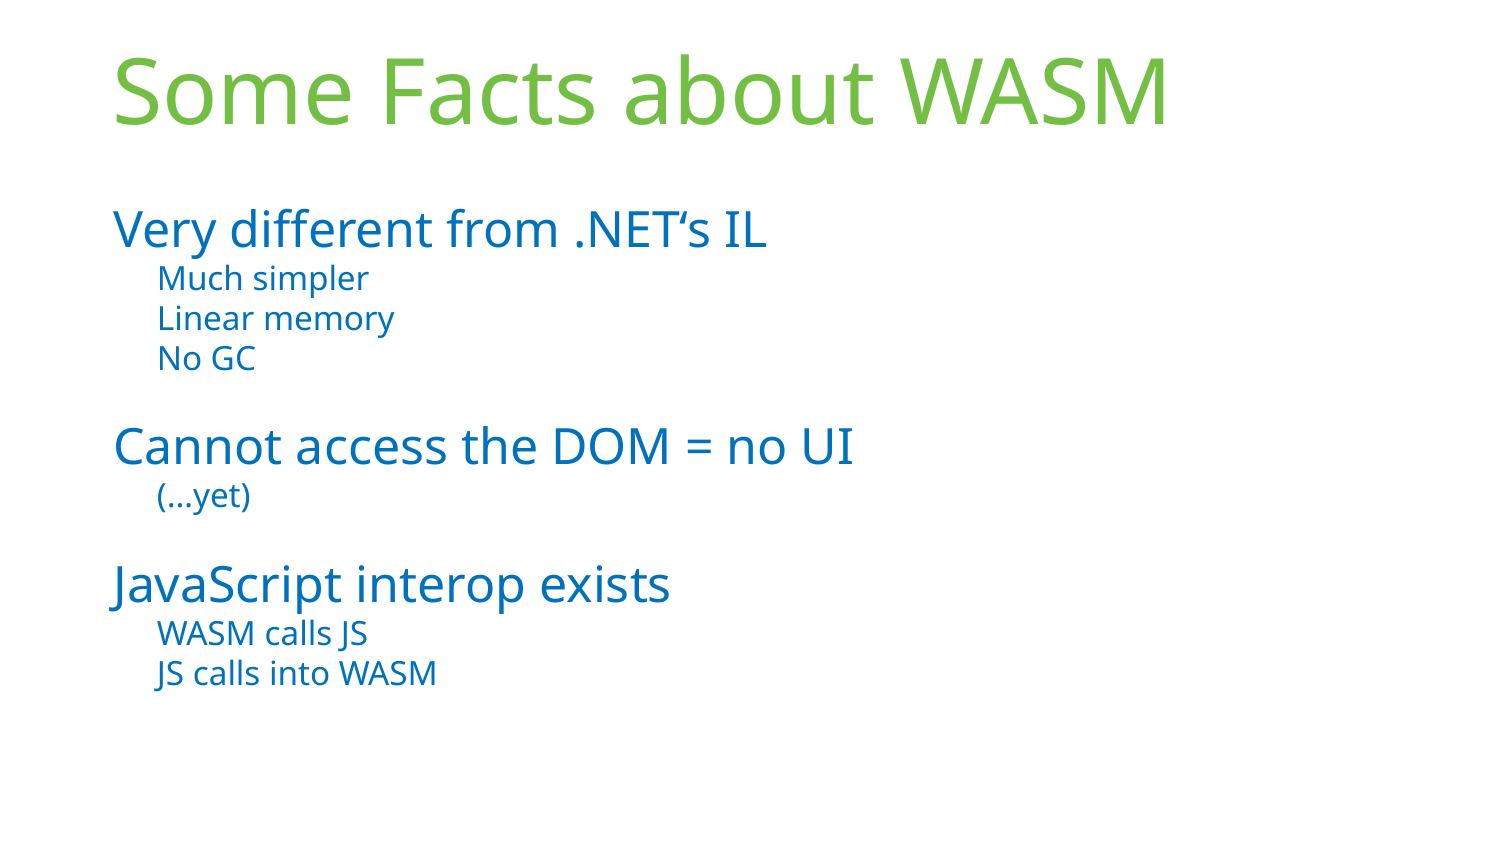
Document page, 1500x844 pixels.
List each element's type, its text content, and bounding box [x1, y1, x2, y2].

title Some Facts about WASM [112, 32, 1459, 144]
list Very different from .NET‘s IL Much simpler Linear memory No GC Cannot access the DOM = no UI (…yet) JavaScript interop exists WASM calls JS JS calls into WASM [112, 197, 1459, 844]
